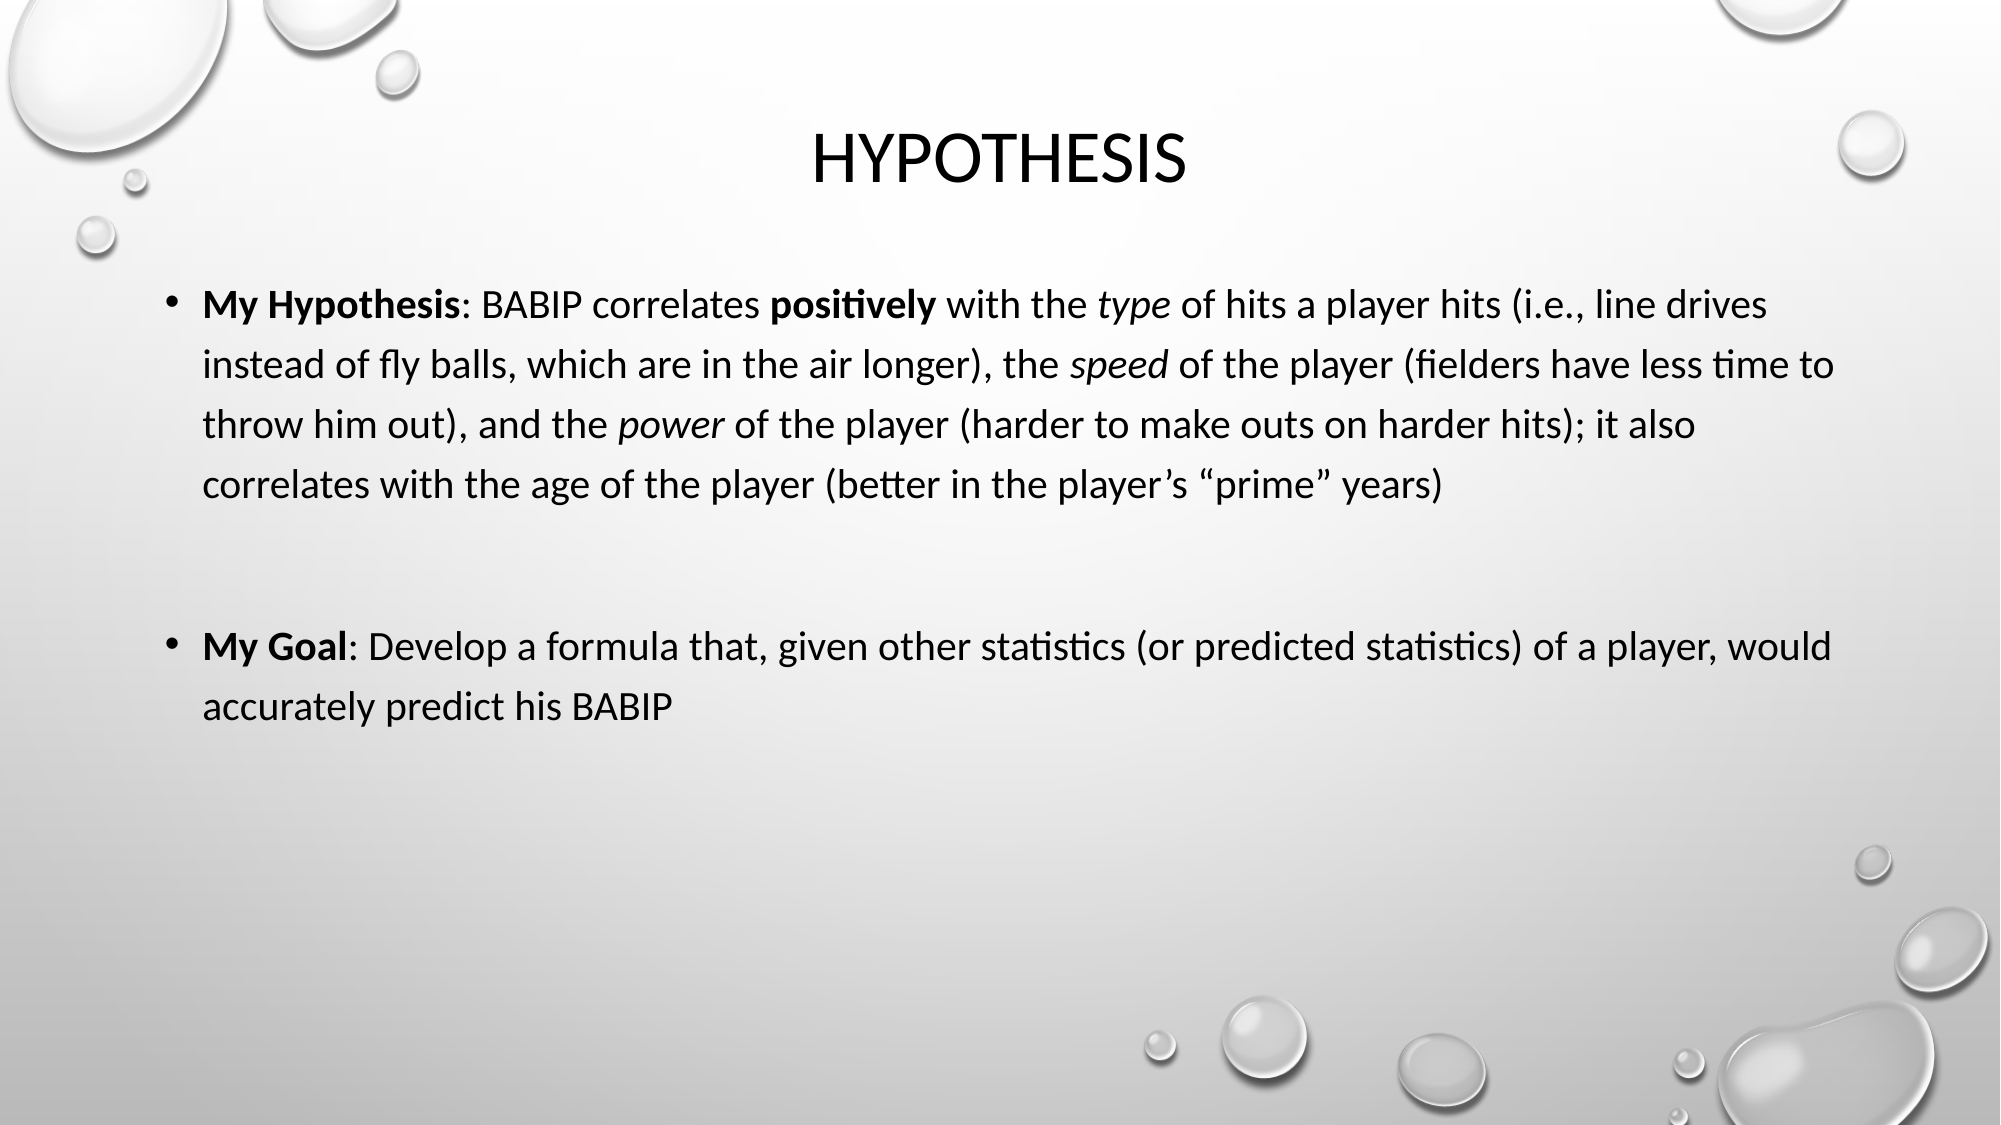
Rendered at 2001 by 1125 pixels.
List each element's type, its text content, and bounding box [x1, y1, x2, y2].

picture [0, 0, 2000, 1125]
list My Hypothesis: BABIP correlates positively with the type of hits a player hits (i.e., line drives instead of fly balls, which are in the air longer), the speed of the player (fielders have less time to throw him out), and the power of the player (harder to make outs on harder hits); it also correlates with the age of the player (better in the player’s “prime” years) My Goal: Develop a formula that, given other statistics (or predicted statistics) of a player, would accurately predict his BABIP [149, 258, 1850, 950]
title Hypothesis [149, 101, 1851, 215]
